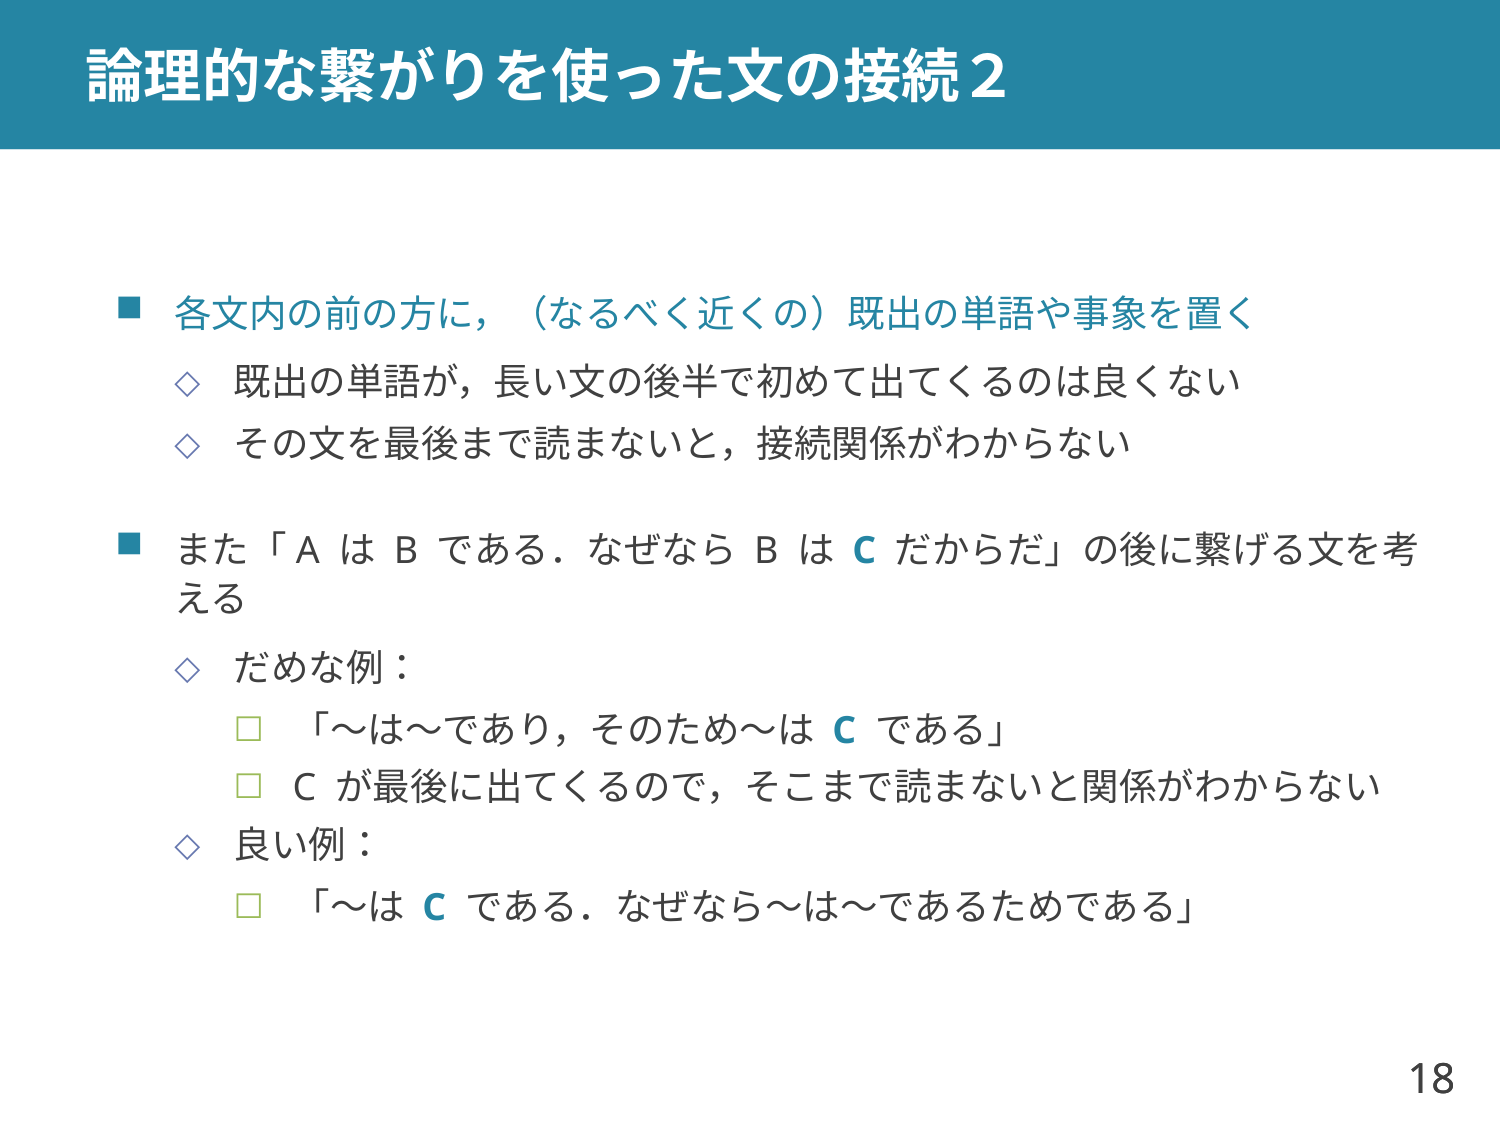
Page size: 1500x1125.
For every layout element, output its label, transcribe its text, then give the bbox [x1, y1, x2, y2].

title 論理的な繋がりを使った文の接続２ [70, 0, 1500, 150]
list 各文内の前の方に，（なるべく近くの）既出の単語や事象を置く 既出の単語が，長い文の後半で初めて出てくるのは良くない その文を最後まで読まないと，接続関係がわからない また「A は B である．なぜなら B は C だからだ」の後に繋げる文を考える だめな例： 「～は～であり，そのため～は C である」 C が最後に出てくるので，そこまで読まないと関係がわからない 良い例： 「～は C である．なぜなら～は～であるためである」 [100, 178, 1459, 1036]
